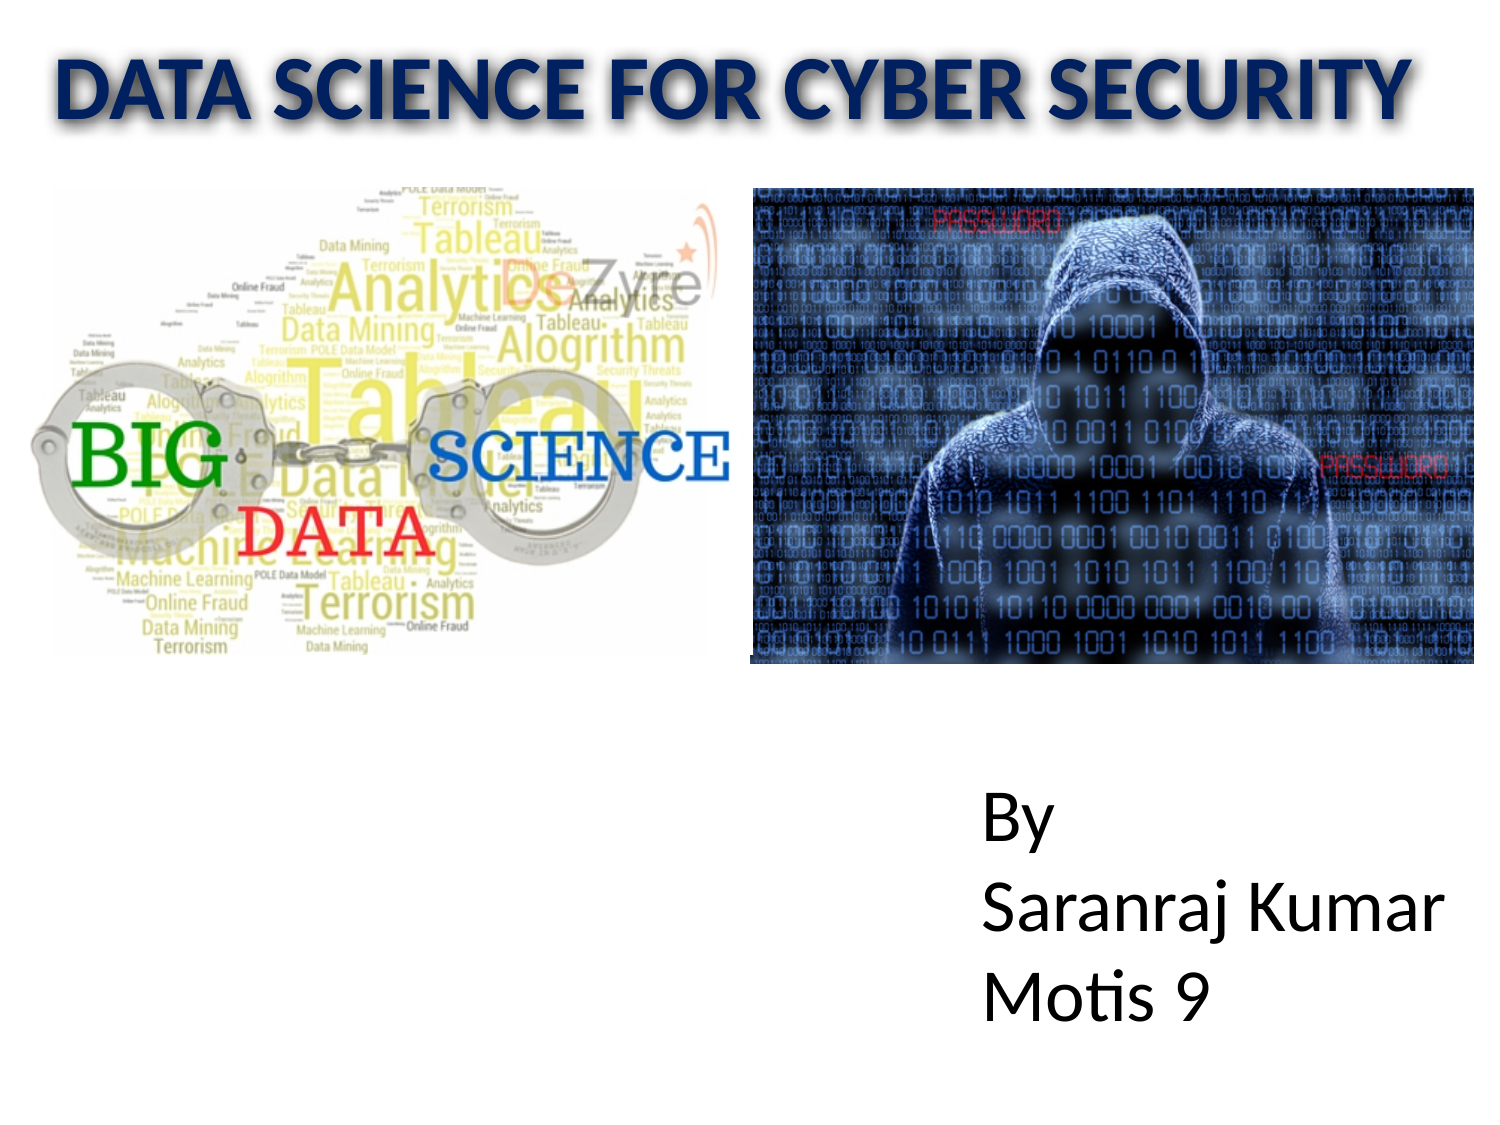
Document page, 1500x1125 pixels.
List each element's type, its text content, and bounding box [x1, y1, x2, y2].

text_box By Saranraj Kumar Motis 9 [966, 759, 1480, 1044]
picture [7, 187, 1475, 664]
title DATA SCIENCE FOR CYBER SECURITY [0, 0, 1469, 204]
